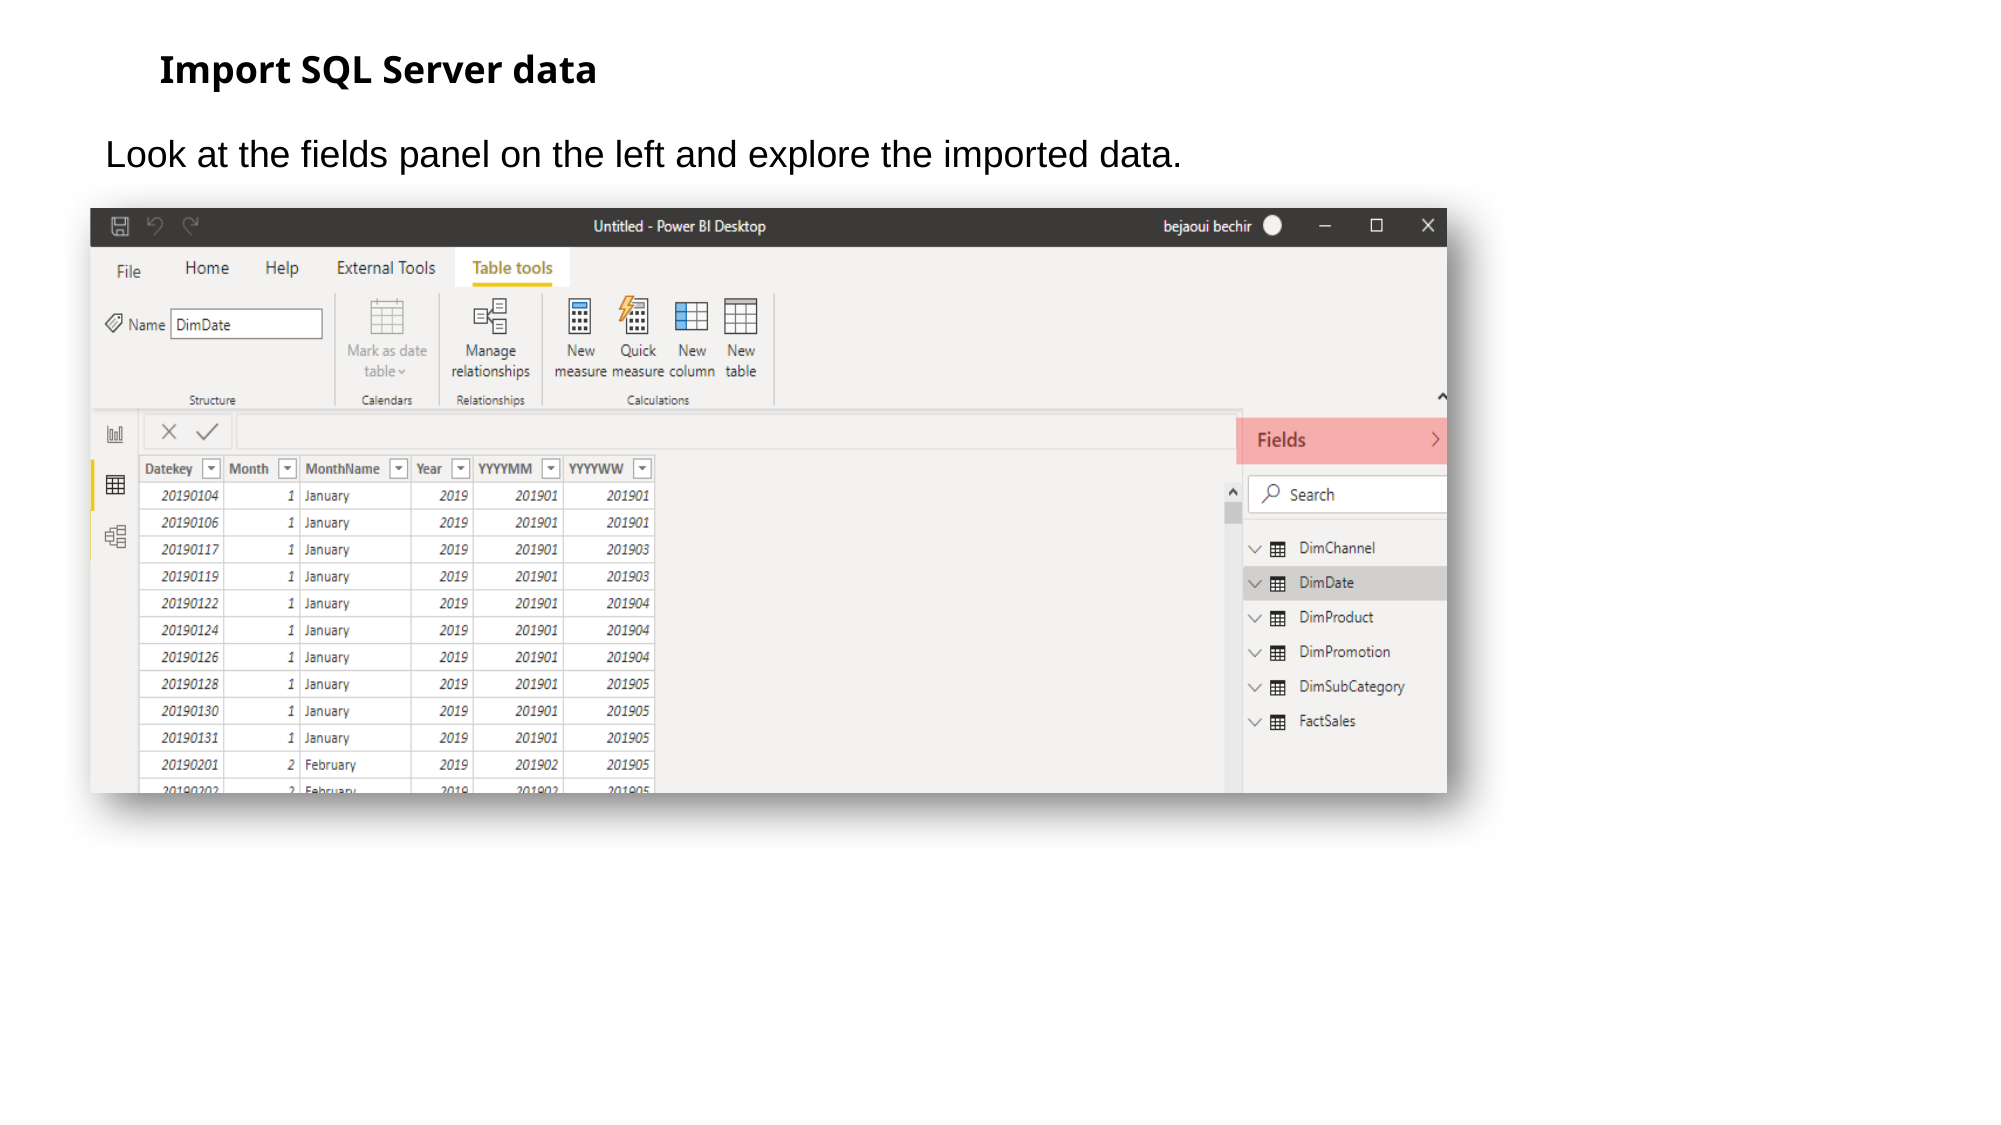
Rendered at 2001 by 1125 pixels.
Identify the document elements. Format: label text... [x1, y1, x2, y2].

picture [90, 208, 1447, 793]
text_box Import SQL Server data [145, 35, 614, 99]
text_box Look at the fields panel on the left and explore the imported data. [90, 122, 1471, 183]
